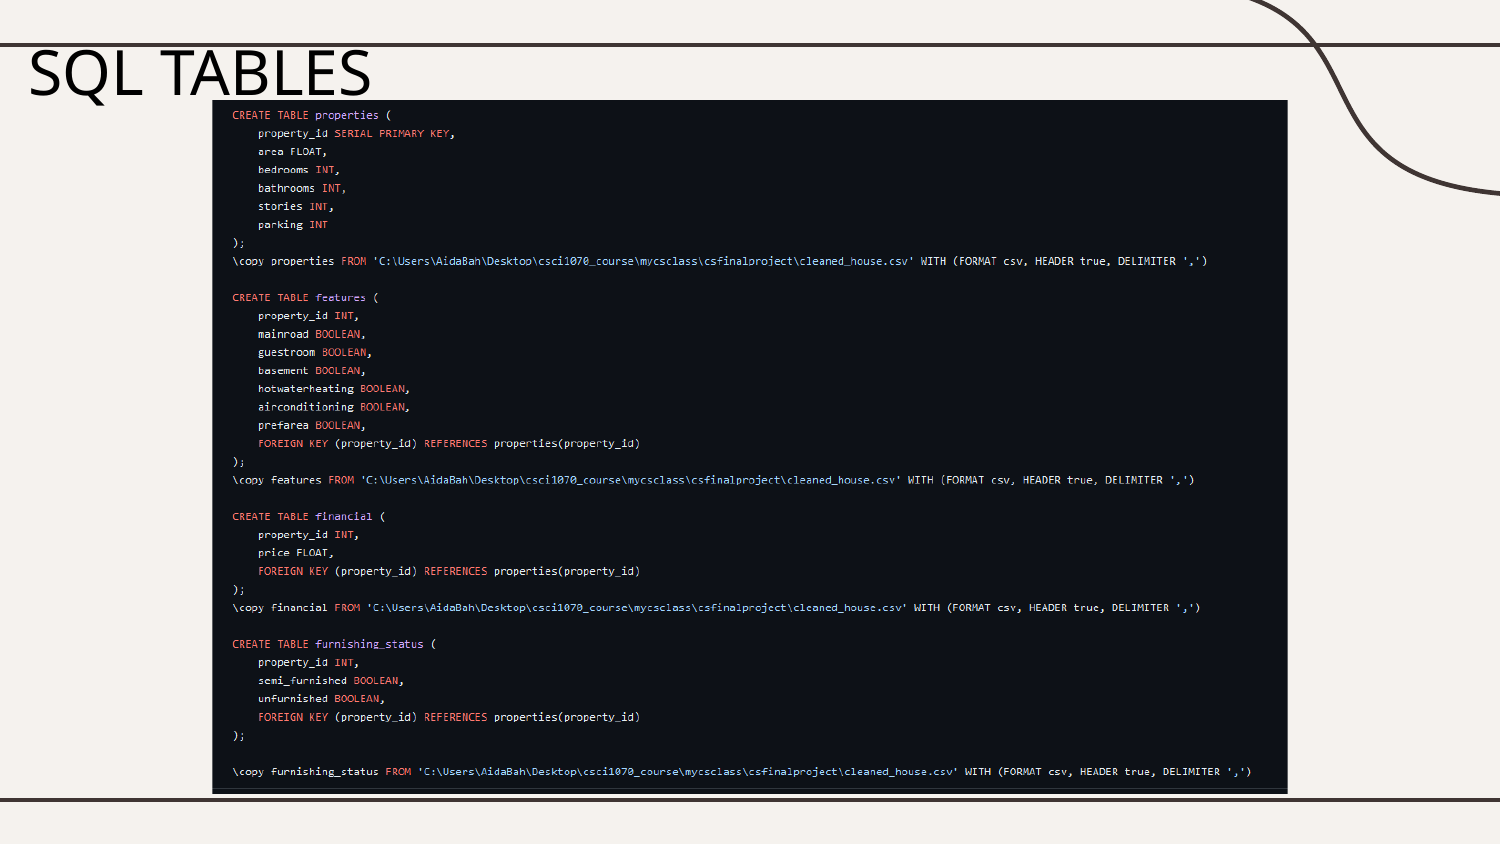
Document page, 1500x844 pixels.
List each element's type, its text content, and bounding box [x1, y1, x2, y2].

title SQL TABLES [13, 17, 787, 112]
picture [212, 100, 1288, 794]
